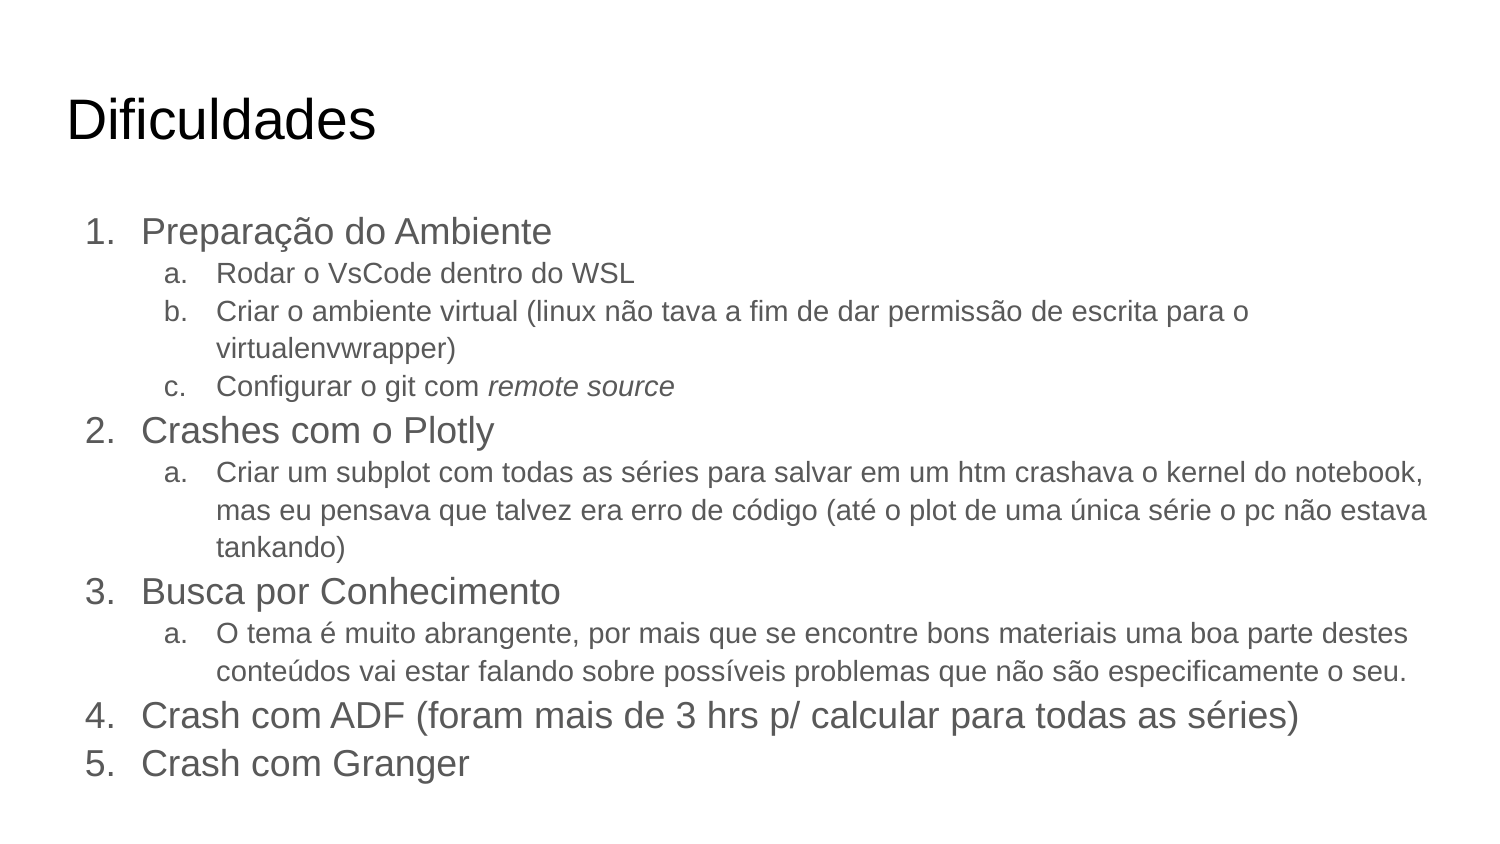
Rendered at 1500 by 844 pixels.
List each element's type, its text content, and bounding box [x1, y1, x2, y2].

list Preparação do Ambiente Rodar o VsCode dentro do WSL Criar o ambiente virtual (linux não tava a fim de dar permissão de escrita para o virtualenvwrapper) Configurar o git com remote source Crashes com o Plotly Criar um subplot com todas as séries para salvar em um htm crashava o kernel do notebook, mas eu pensava que talvez era erro de código (até o plot de uma única série o pc não estava tankando) Busca por Conhecimento O tema é muito abrangente, por mais que se encontre bons materiais uma boa parte destes conteúdos vai estar falando sobre possíveis problemas que não são especificamente o seu. Crash com ADF (foram mais de 3 hrs p/ calcular para todas as séries) Crash com Granger [51, 189, 1449, 844]
title Dificuldades [51, 72, 1449, 167]
